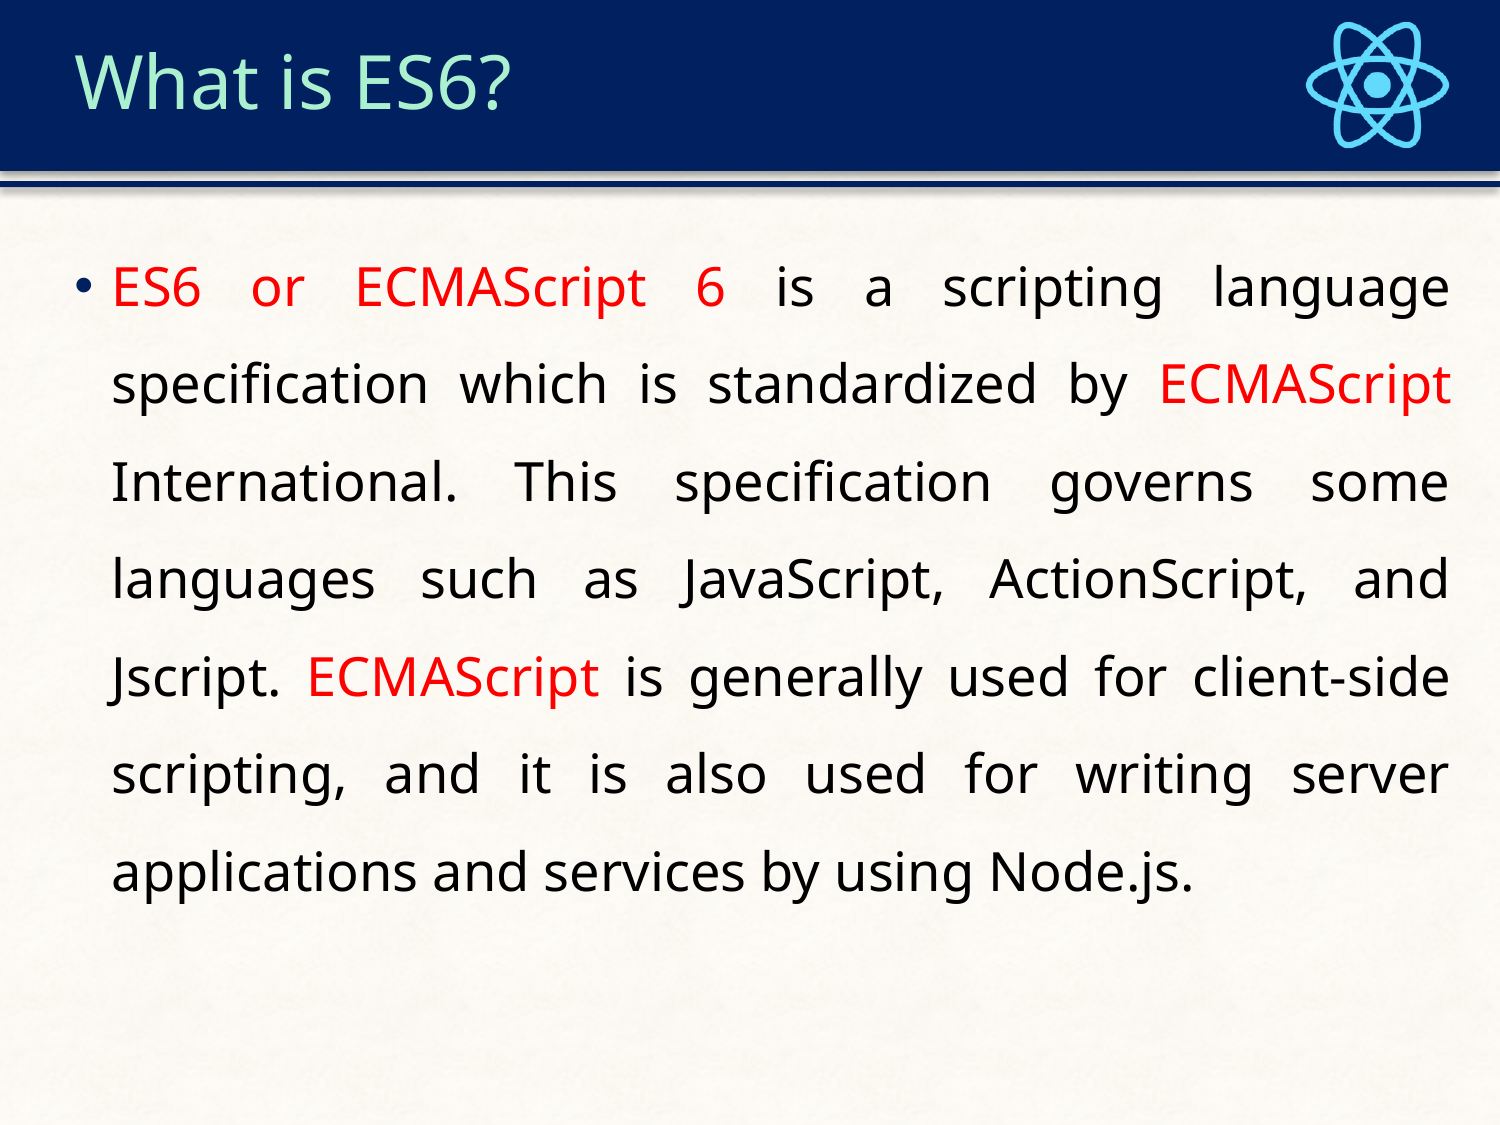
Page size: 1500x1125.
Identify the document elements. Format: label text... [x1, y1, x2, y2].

picture [1254, 0, 1500, 171]
list ES6 or ECMAScript 6 is a scripting language specification which is standardized by ECMAScript International. This specification governs some languages such as JavaScript, ActionScript, and Jscript. ECMAScript is generally used for client-side scripting, and it is also used for writing server applications and services by using Node.js. [59, 212, 1468, 1099]
title What is ES6? [59, 0, 1254, 171]
